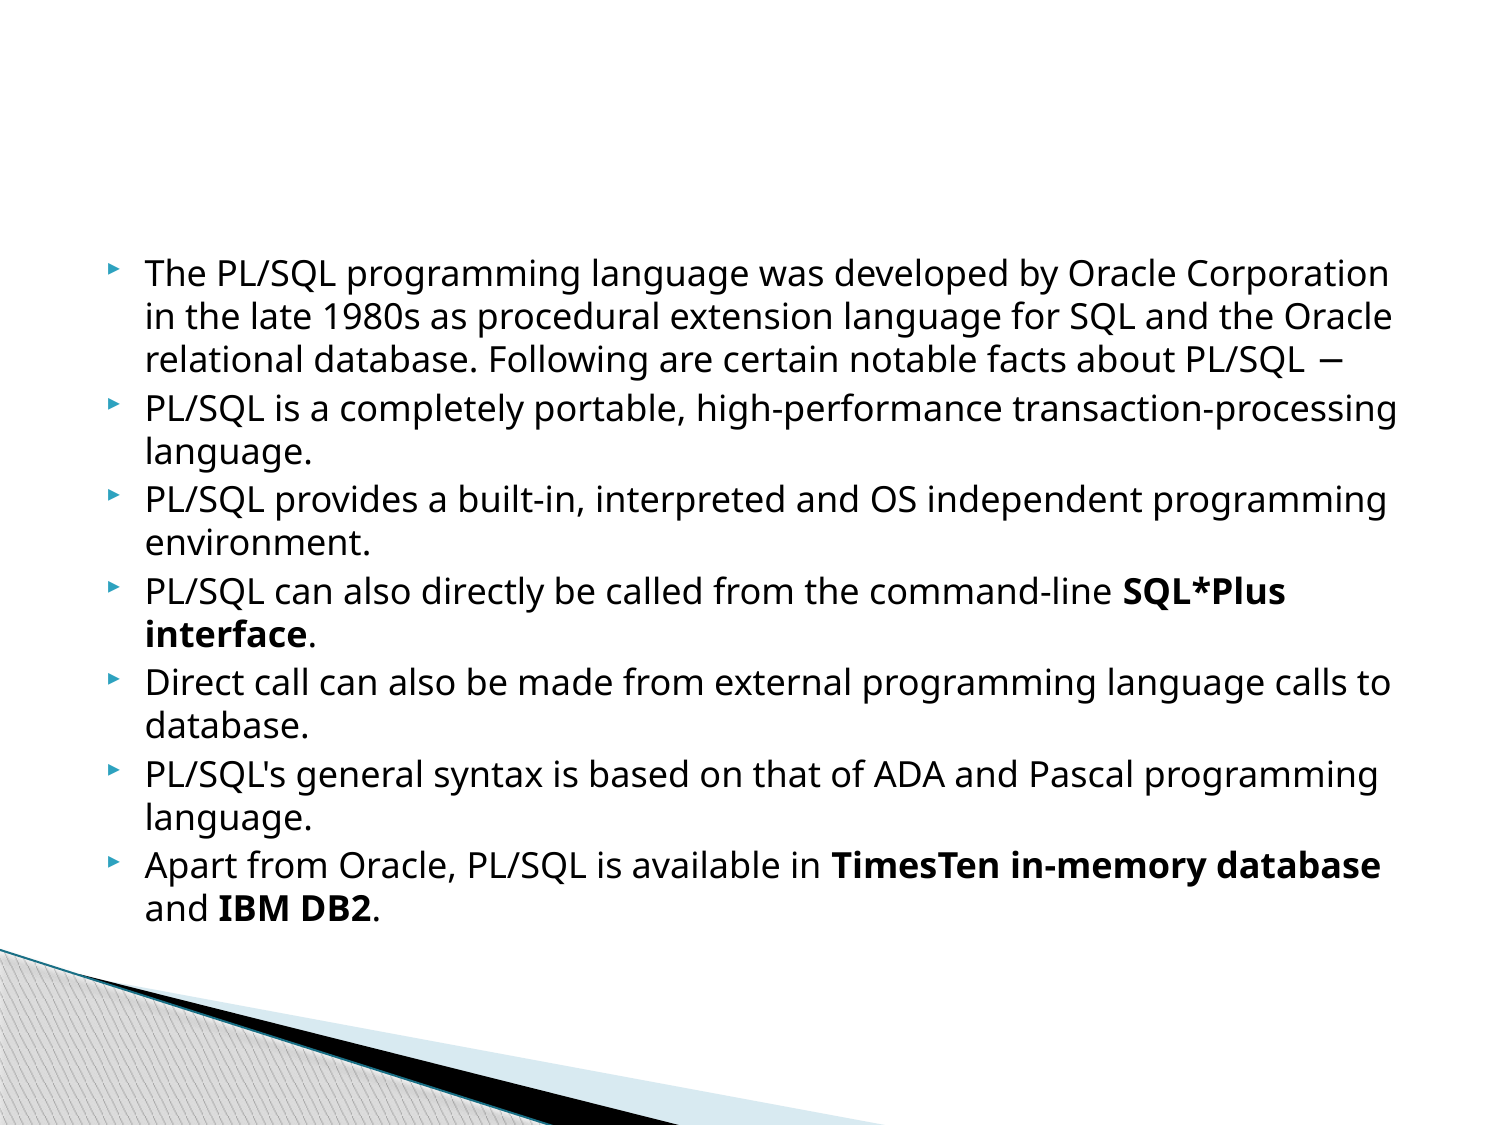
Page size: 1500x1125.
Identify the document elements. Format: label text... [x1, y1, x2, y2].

list The PL/SQL programming language was developed by Oracle Corporation in the late 1980s as procedural extension language for SQL and the Oracle relational database. Following are certain notable facts about PL/SQL − PL/SQL is a completely portable, high-performance transaction-processing language. PL/SQL provides a built-in, interpreted and OS independent programming environment. PL/SQL can also directly be called from the command-line SQL*Plus interface. Direct call can also be made from external programming language calls to database. PL/SQL's general syntax is based on that of ADA and Pascal programming language. Apart from Oracle, PL/SQL is available in TimesTen in-memory database and IBM DB2. [75, 243, 1425, 986]
